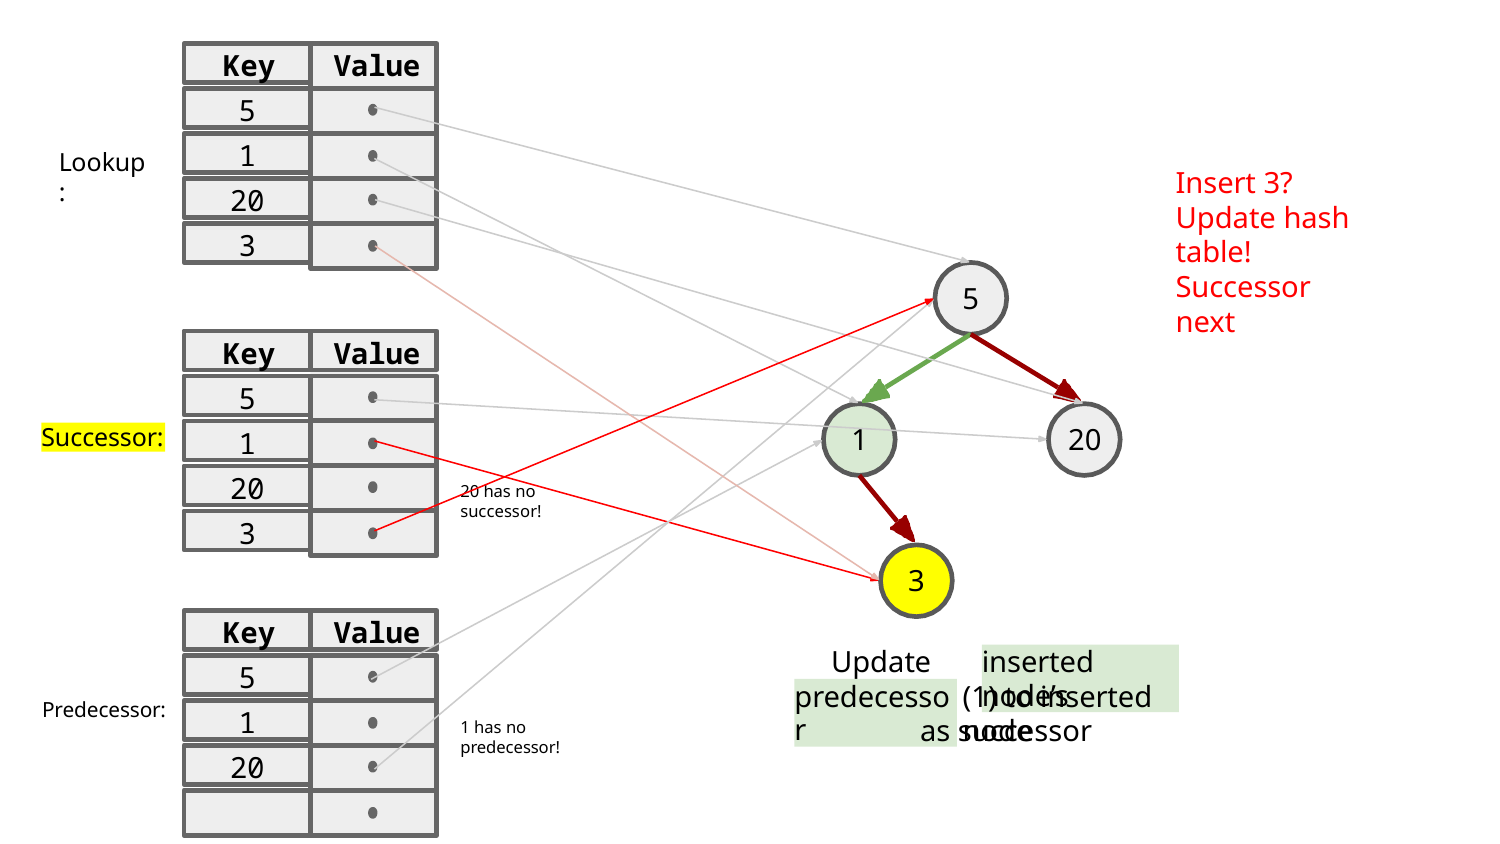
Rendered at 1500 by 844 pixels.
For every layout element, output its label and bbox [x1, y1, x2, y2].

text_box [181, 85, 1218, 839]
text_box [39, 694, 167, 722]
text_box [183, 43, 310, 83]
text_box [56, 144, 150, 207]
text_box [1173, 162, 1423, 338]
text_box [41, 422, 166, 452]
title [310, 43, 437, 85]
